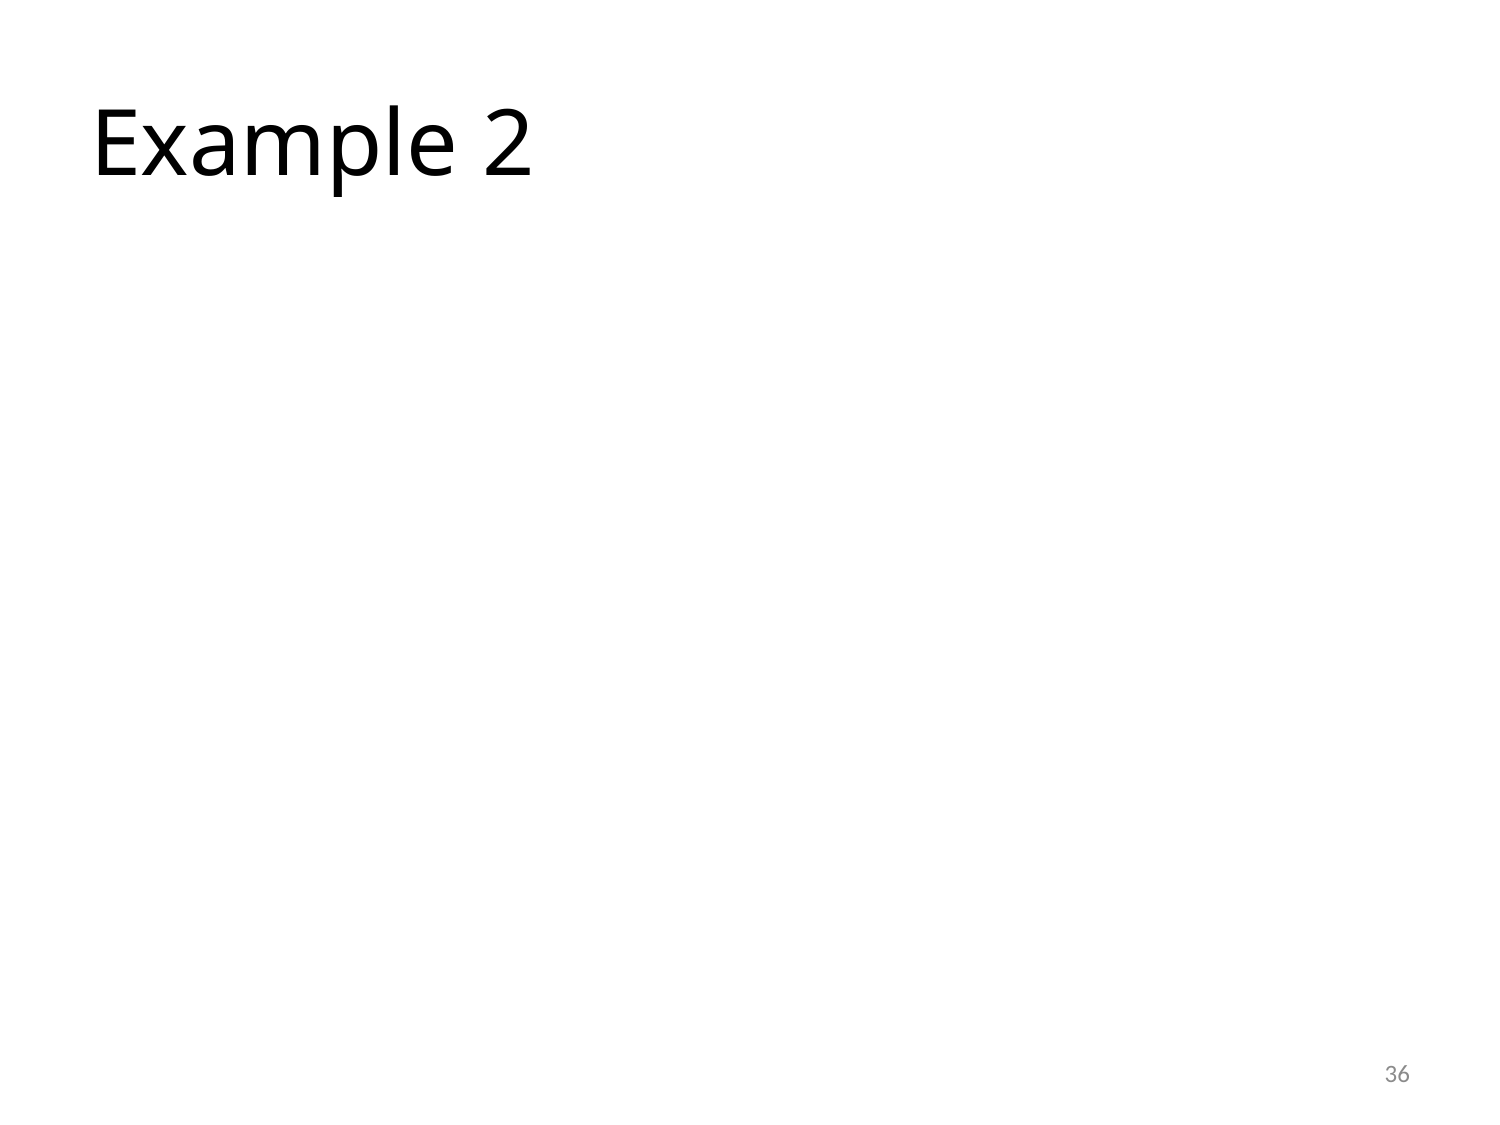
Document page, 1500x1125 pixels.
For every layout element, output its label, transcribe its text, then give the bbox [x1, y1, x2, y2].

title Example 2 [75, 45, 1425, 233]
slide_number 36 [1074, 1042, 1425, 1103]
